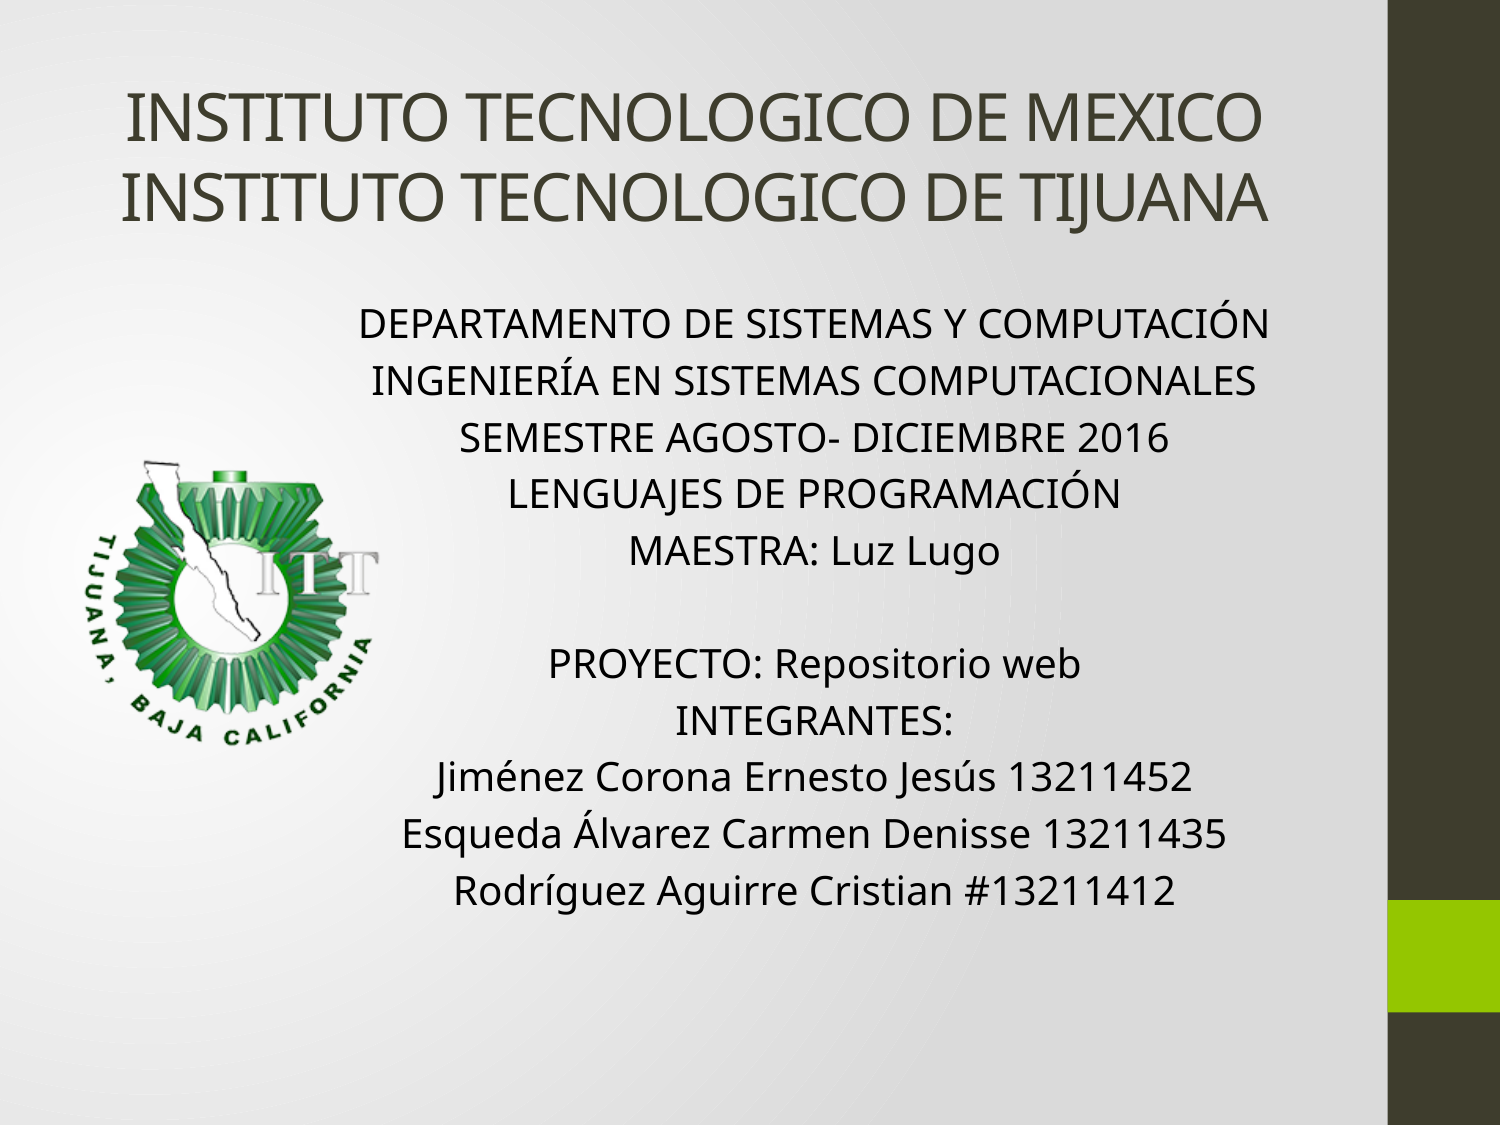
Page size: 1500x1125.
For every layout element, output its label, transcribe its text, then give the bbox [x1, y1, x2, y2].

title INSTITUTO TECNOLOGICO DE MEXICO INSTITUTO TECNOLOGICO DE TIJUANA [76, 66, 1315, 242]
picture [64, 440, 399, 768]
subtitle DEPARTAMENTO DE SISTEMAS Y COMPUTACIÓN INGENIERÍA EN SISTEMAS COMPUTACIONALES SEMESTRE AGOSTO- DICIEMBRE 2016 LENGUAJES DE PROGRAMACIÓN MAESTRA: Luz Lugo PROYECTO: Repositorio web INTEGRANTES: Jiménez Corona Ernesto Jesús 13211452 Esqueda Álvarez Carmen Denisse 13211435 Rodríguez Aguirre Cristian #13211412 [312, 290, 1317, 925]
